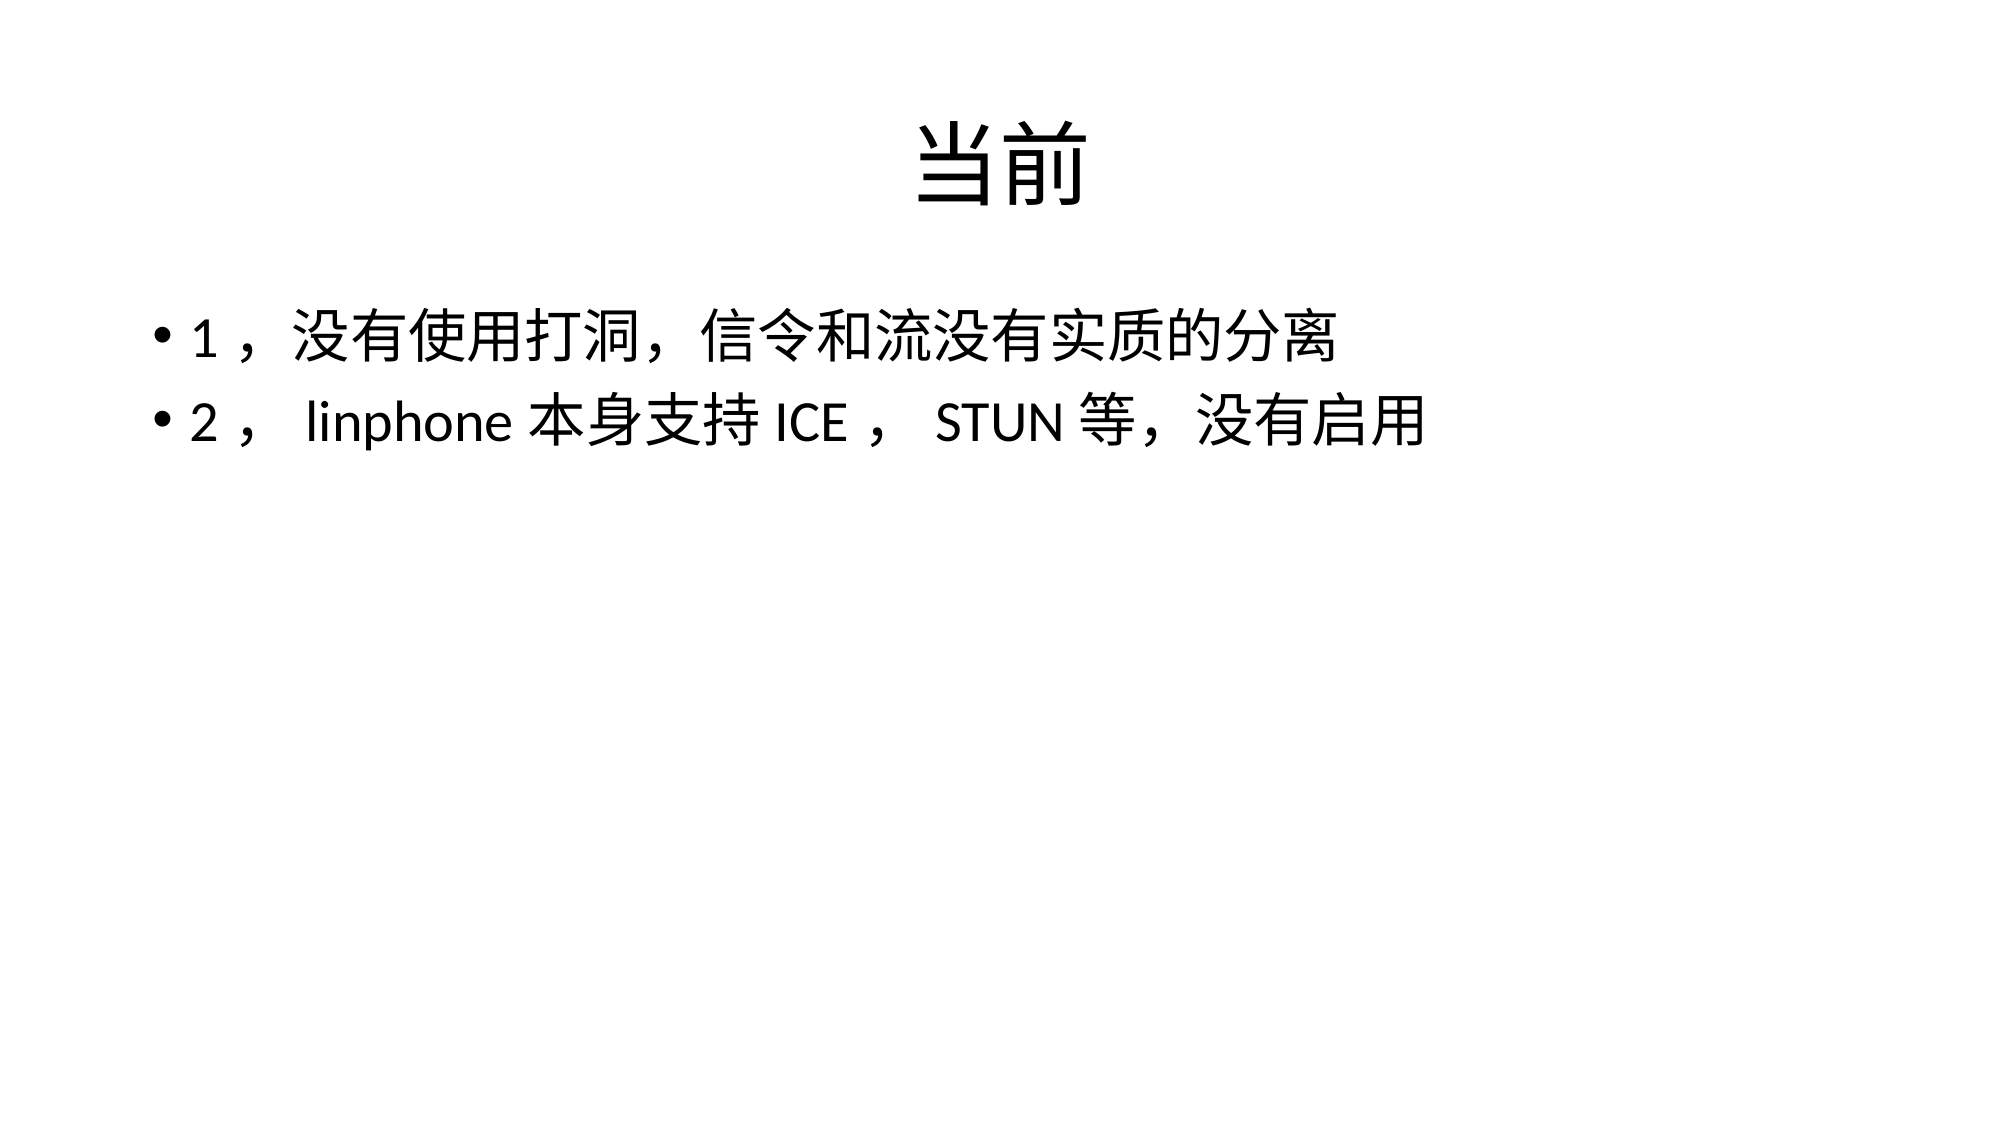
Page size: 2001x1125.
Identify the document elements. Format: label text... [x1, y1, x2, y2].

title 当前 [137, 59, 1863, 278]
list 1，没有使用打洞，信令和流没有实质的分离 2，linphone本身支持ICE，STUN等，没有启用 [137, 299, 1863, 1014]
